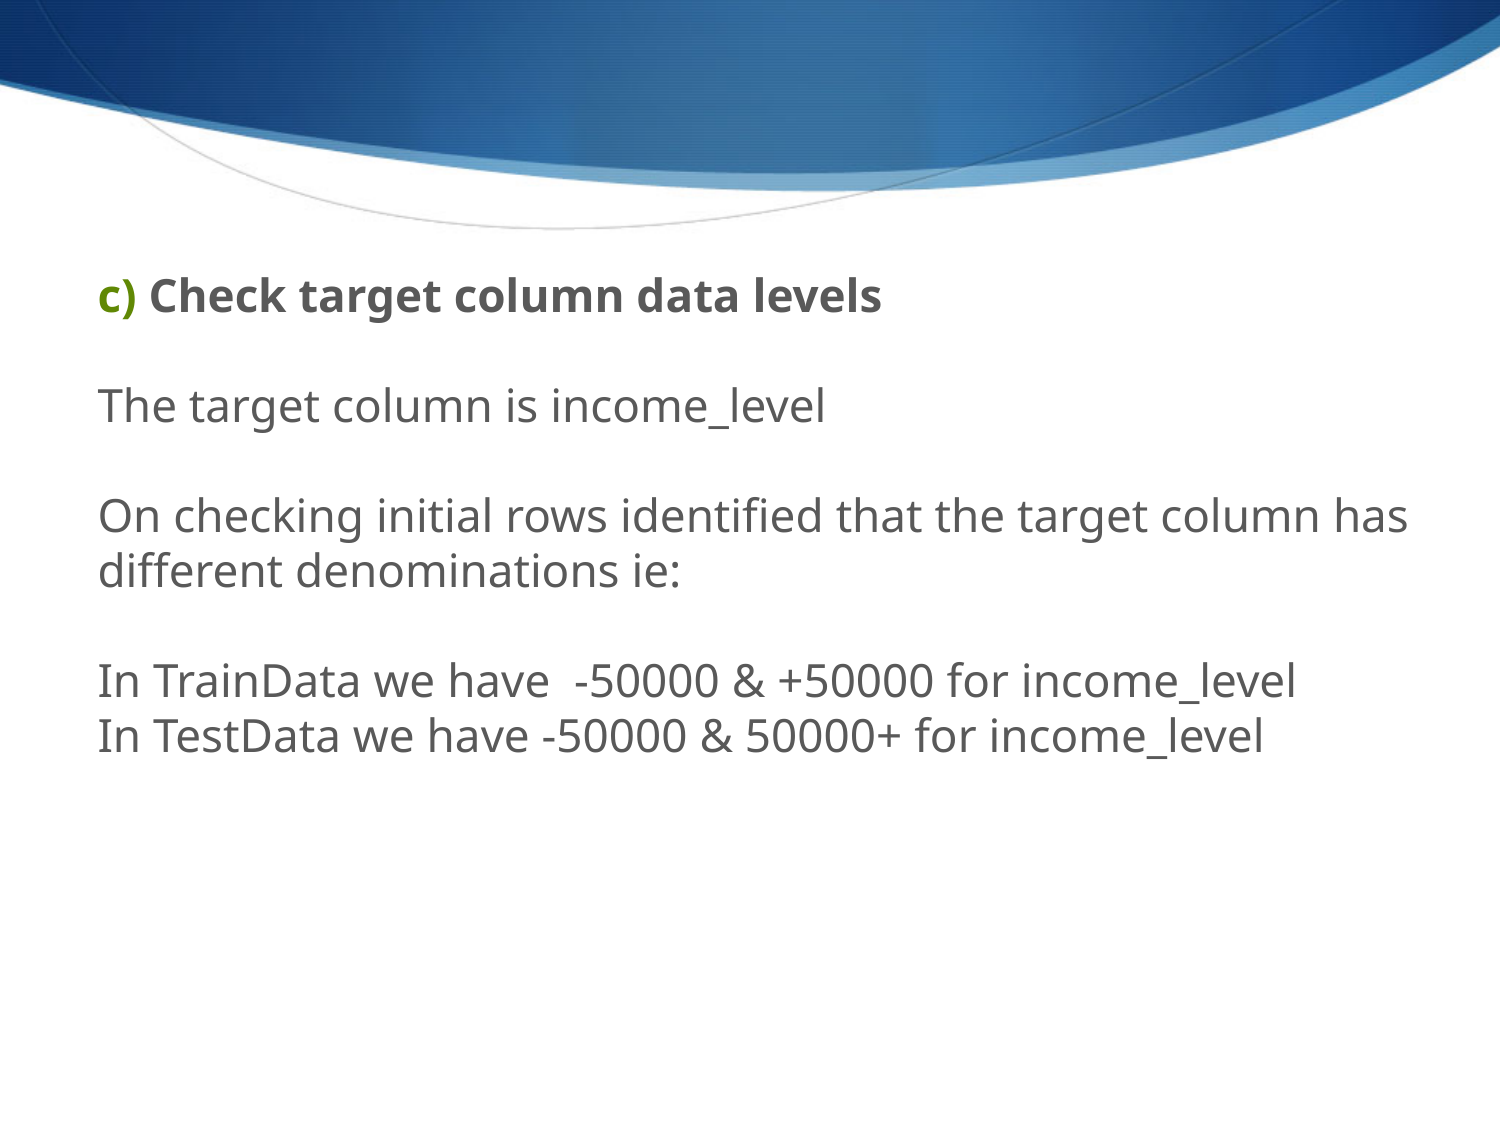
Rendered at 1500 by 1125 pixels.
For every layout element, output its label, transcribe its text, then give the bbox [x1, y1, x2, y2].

picture [0, 0, 1500, 1125]
text_box c) Check target column data levels The target column is income_level On checking initial rows identified that the target column has different denominations ie: In TrainData we have -50000 & +50000 for income_level In TestData we have -50000 & 50000+ for income_level [82, 259, 1458, 866]
